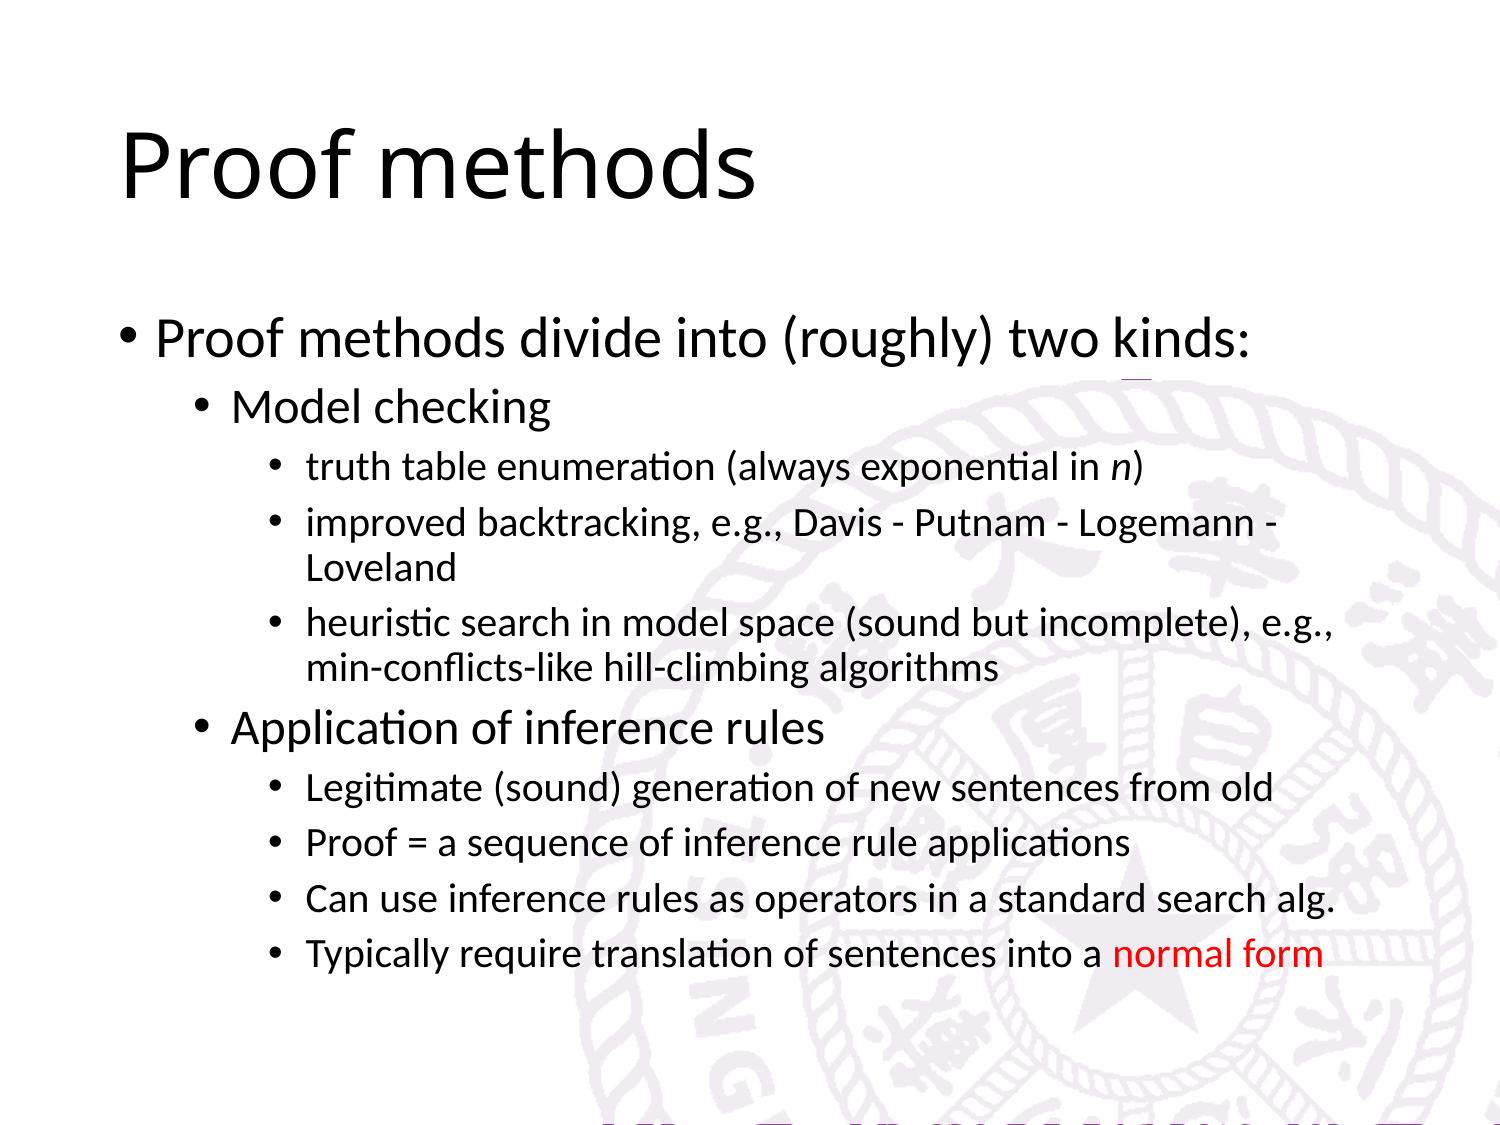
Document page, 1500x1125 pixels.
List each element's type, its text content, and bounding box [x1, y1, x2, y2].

title Proof methods [103, 59, 1397, 278]
list Proof methods divide into (roughly) two kinds: Model checking truth table enumeration (always exponential in n) improved backtracking, e.g., Davis - Putnam - Logemann - Loveland heuristic search in model space (sound but incomplete), e.g., min-conflicts-like hill-climbing algorithms Application of inference rules Legitimate (sound) generation of new sentences from old Proof = a sequence of inference rule applications Can use inference rules as operators in a standard search alg. Typically require translation of sentences into a normal form [103, 299, 1397, 1014]
